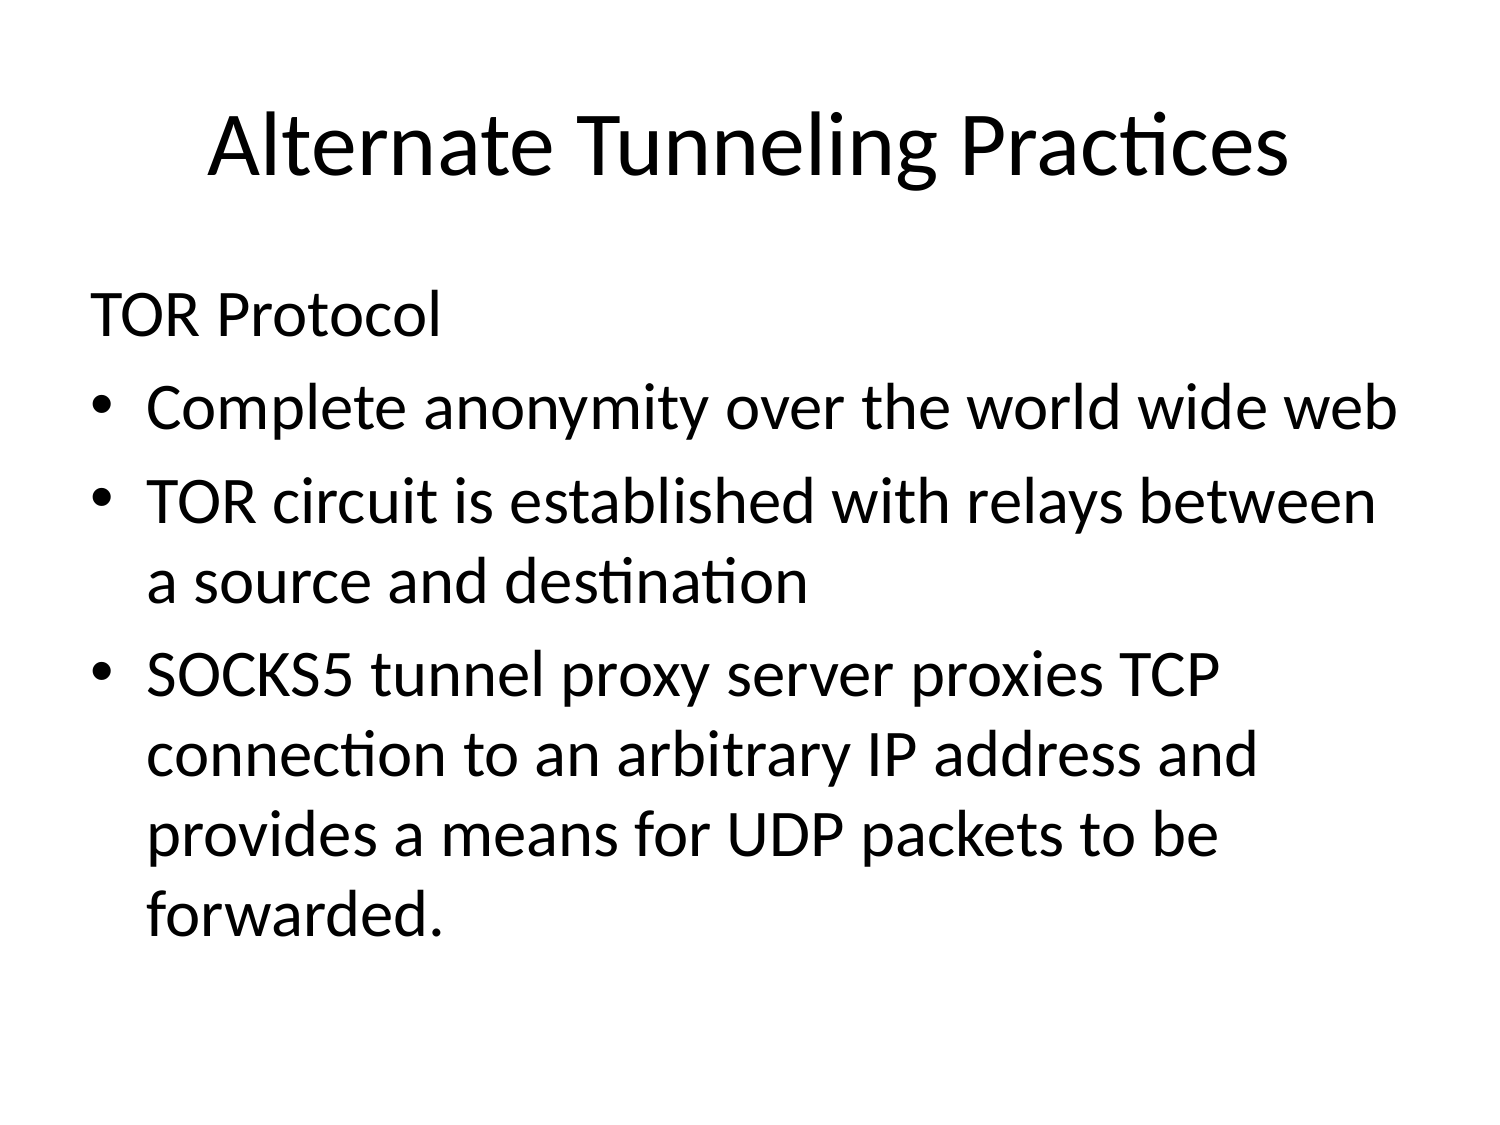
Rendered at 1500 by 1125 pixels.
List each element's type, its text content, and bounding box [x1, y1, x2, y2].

list TOR Protocol Complete anonymity over the world wide web TOR circuit is established with relays between a source and destination SOCKS5 tunnel proxy server proxies TCP connection to an arbitrary IP address and provides a means for UDP packets to be forwarded. [75, 262, 1425, 1005]
title Alternate Tunneling Practices [75, 45, 1425, 233]
